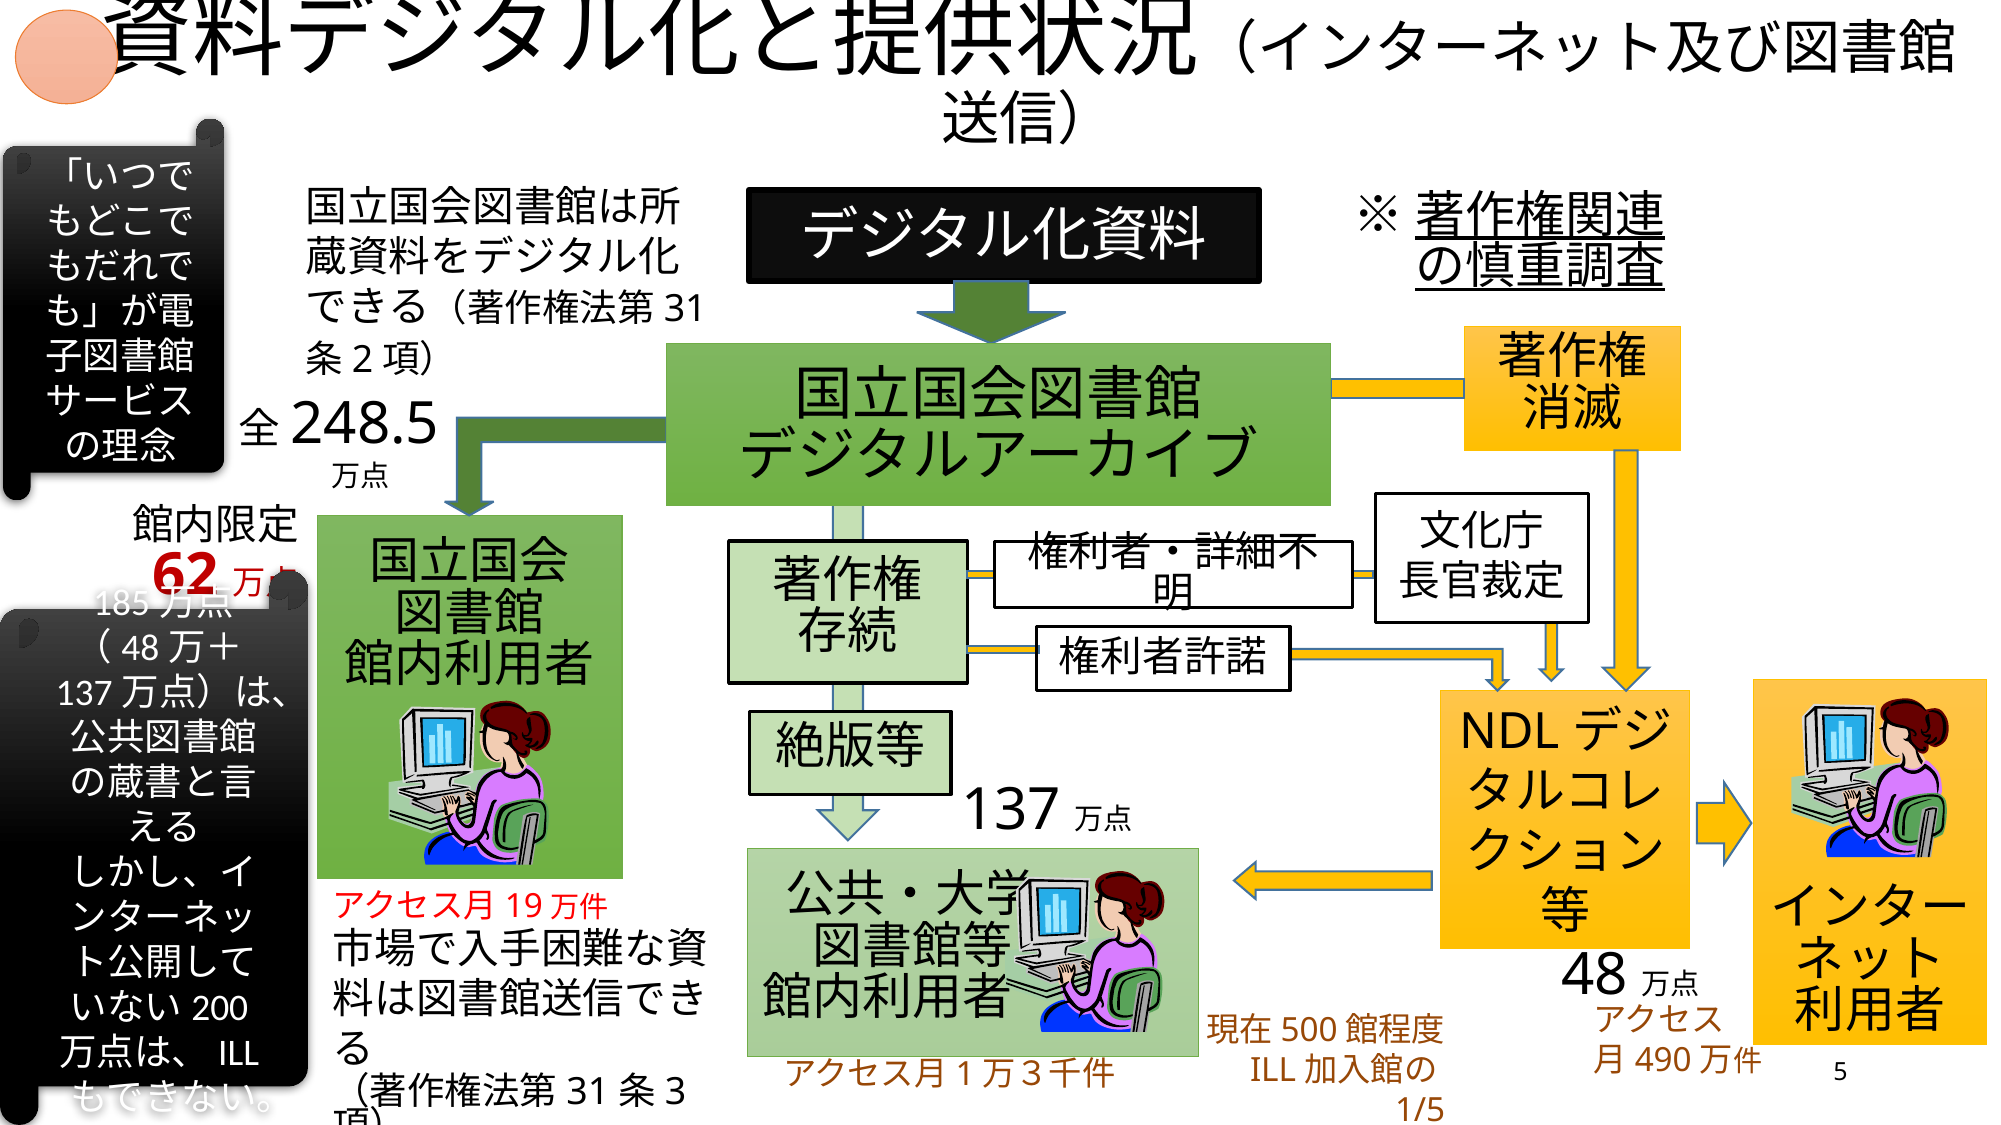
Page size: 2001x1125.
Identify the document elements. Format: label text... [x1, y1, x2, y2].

text_box 著作権 存続 [728, 540, 968, 684]
text_box [966, 645, 1036, 654]
text_box アクセス 月490万件 [1578, 990, 1777, 1042]
text_box 国立国会 図書館 館内利用者 [317, 515, 623, 877]
slide_number 5 [1460, 1042, 1863, 1103]
text_box [498, 416, 666, 444]
text_box [1290, 647, 1511, 693]
text_box アクセス月19万件 [317, 877, 652, 932]
text_box 48万点 [1537, 940, 1715, 1014]
text_box 185万点（48万＋137万点）は、公共図書館の蔵書と言える しかし、インターネット公開していない200万点は、ILLもできない。 [0, 570, 308, 1125]
text_box 137万点 [946, 775, 1158, 849]
text_box 国立国会図書館は所蔵資料をデジタル化できる（著作権法第31条2項） [290, 180, 737, 380]
text_box NDLデジタルコレクション等 [1440, 690, 1690, 949]
text_box ※著作権関連 の慎重調査 [1304, 182, 1681, 313]
text_box デジタル化資料 [748, 190, 1259, 282]
text_box 館内限定 62万点 [111, 482, 314, 604]
text_box 市場で入手困難な資料は図書館送信できる （著作権法第31条3項） [317, 948, 763, 1118]
text_box [1353, 570, 1374, 579]
picture [1005, 870, 1165, 1034]
text_box [815, 795, 881, 842]
text_box インター ネット 利用者 [1753, 679, 1987, 1045]
text_box 国立国会図書館 デジタルアーカイブ [666, 343, 1331, 506]
text_box 権利者・詳細不明 [994, 541, 1353, 608]
text_box アクセス月1万３千件 [712, 1044, 1131, 1100]
text_box 現在500館程度 ILL加入館の1/5 [1190, 1000, 1460, 1125]
text_box [831, 506, 865, 540]
text_box 権利者許諾 [1036, 626, 1290, 691]
picture [1791, 697, 1949, 859]
text_box 絶版等 [749, 711, 951, 795]
text_box [1232, 859, 1433, 902]
picture [388, 700, 551, 867]
text_box [831, 684, 865, 711]
text_box [1537, 623, 1566, 683]
text_box [1331, 378, 1465, 399]
text_box 文化庁 長官裁定 [1375, 493, 1589, 623]
text_box 全248.5 万点 [224, 388, 498, 500]
text_box [14, 9, 119, 105]
text_box [916, 280, 1067, 343]
text_box [966, 570, 994, 579]
text_box [1600, 449, 1652, 693]
text_box 公共・大学 図書館等 館内利用者 [747, 848, 1199, 1057]
text_box [444, 500, 495, 517]
text_box [1695, 779, 1753, 868]
title 資料デジタル化と提供状況（インターネット及び図書館送信） [57, 0, 2000, 147]
text_box 著作権 消滅 [1464, 326, 1681, 451]
text_box 「いつでもどこでもだれでも」が電子図書館サービスの理念 [3, 118, 225, 501]
